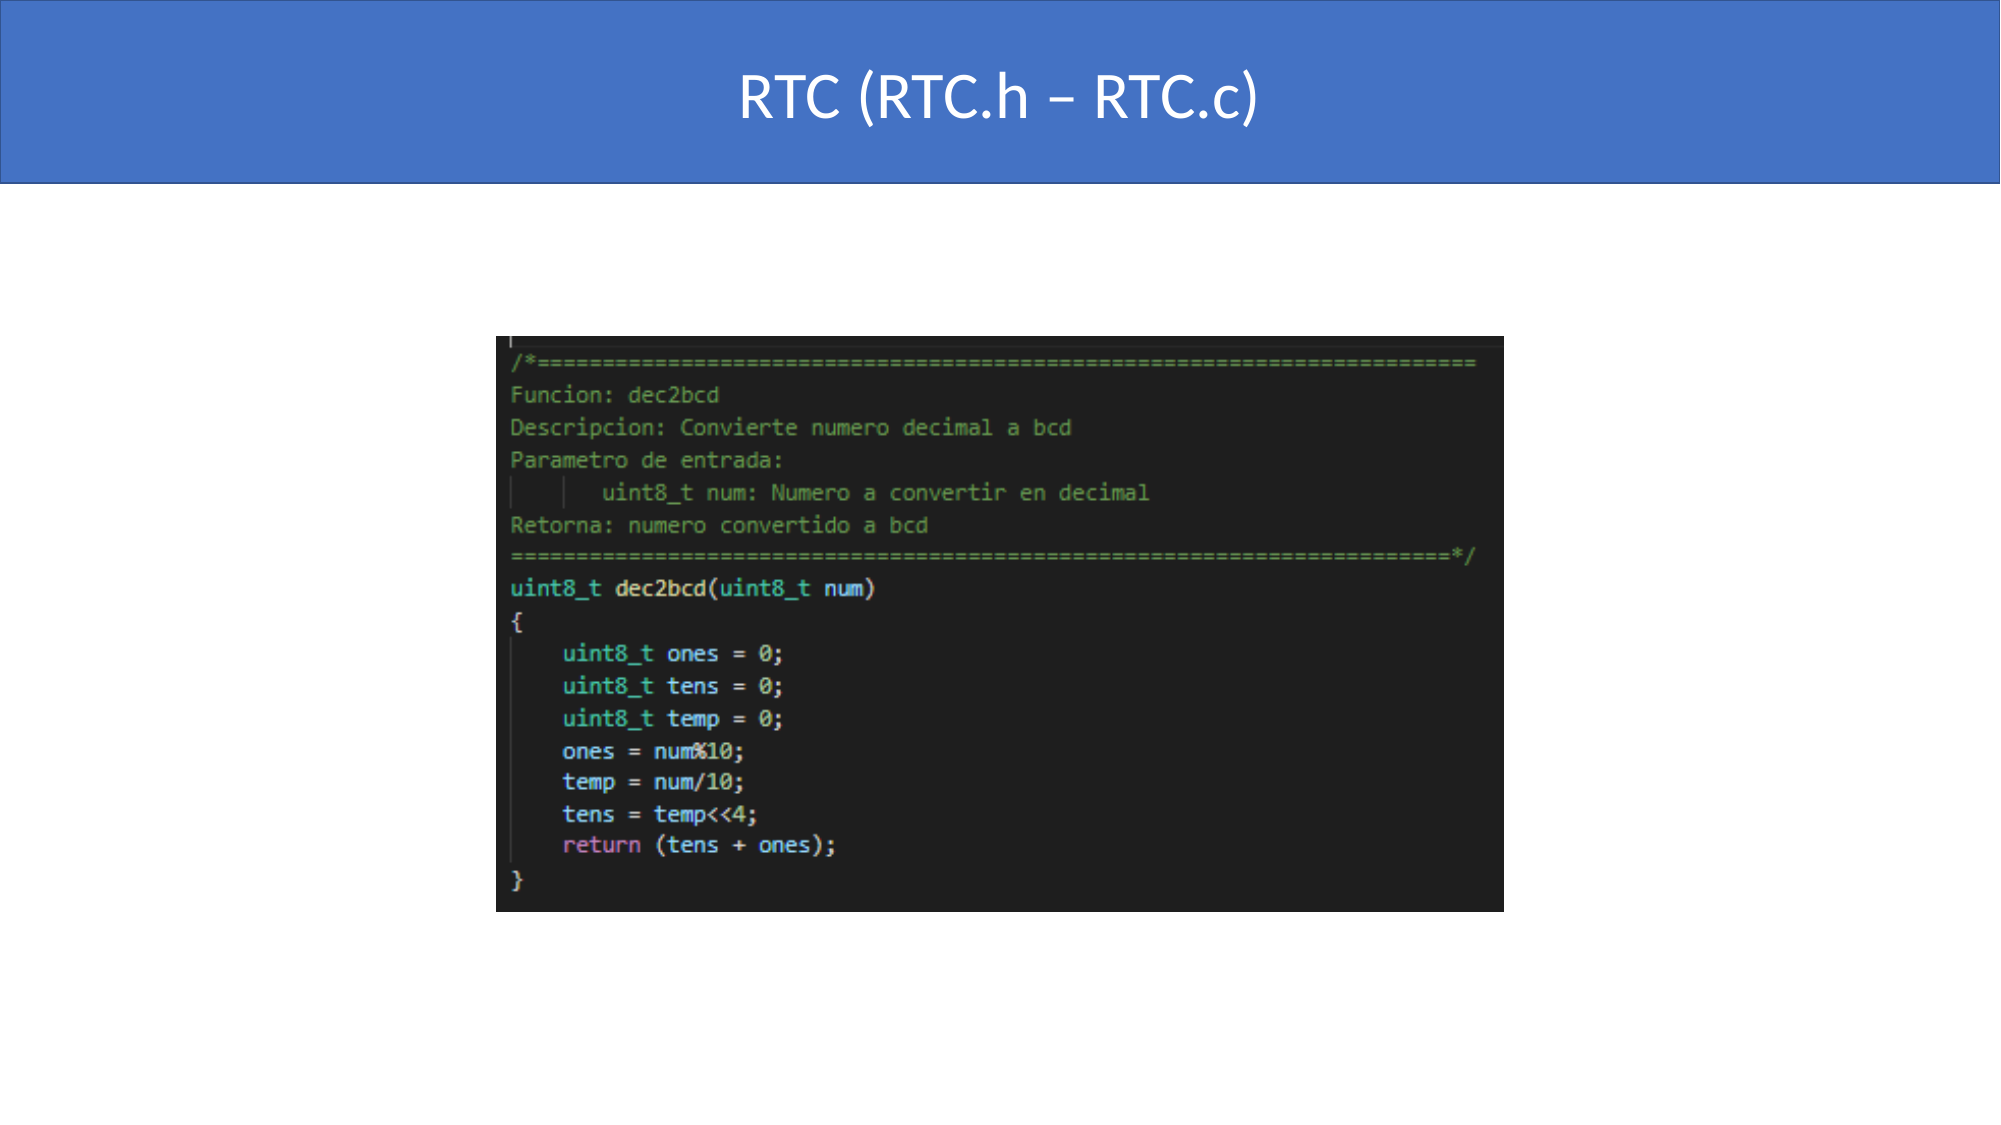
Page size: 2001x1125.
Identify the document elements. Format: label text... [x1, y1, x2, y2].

text_box RTC (RTC.h – RTC.c) [0, 0, 2000, 184]
picture [496, 336, 1504, 912]
